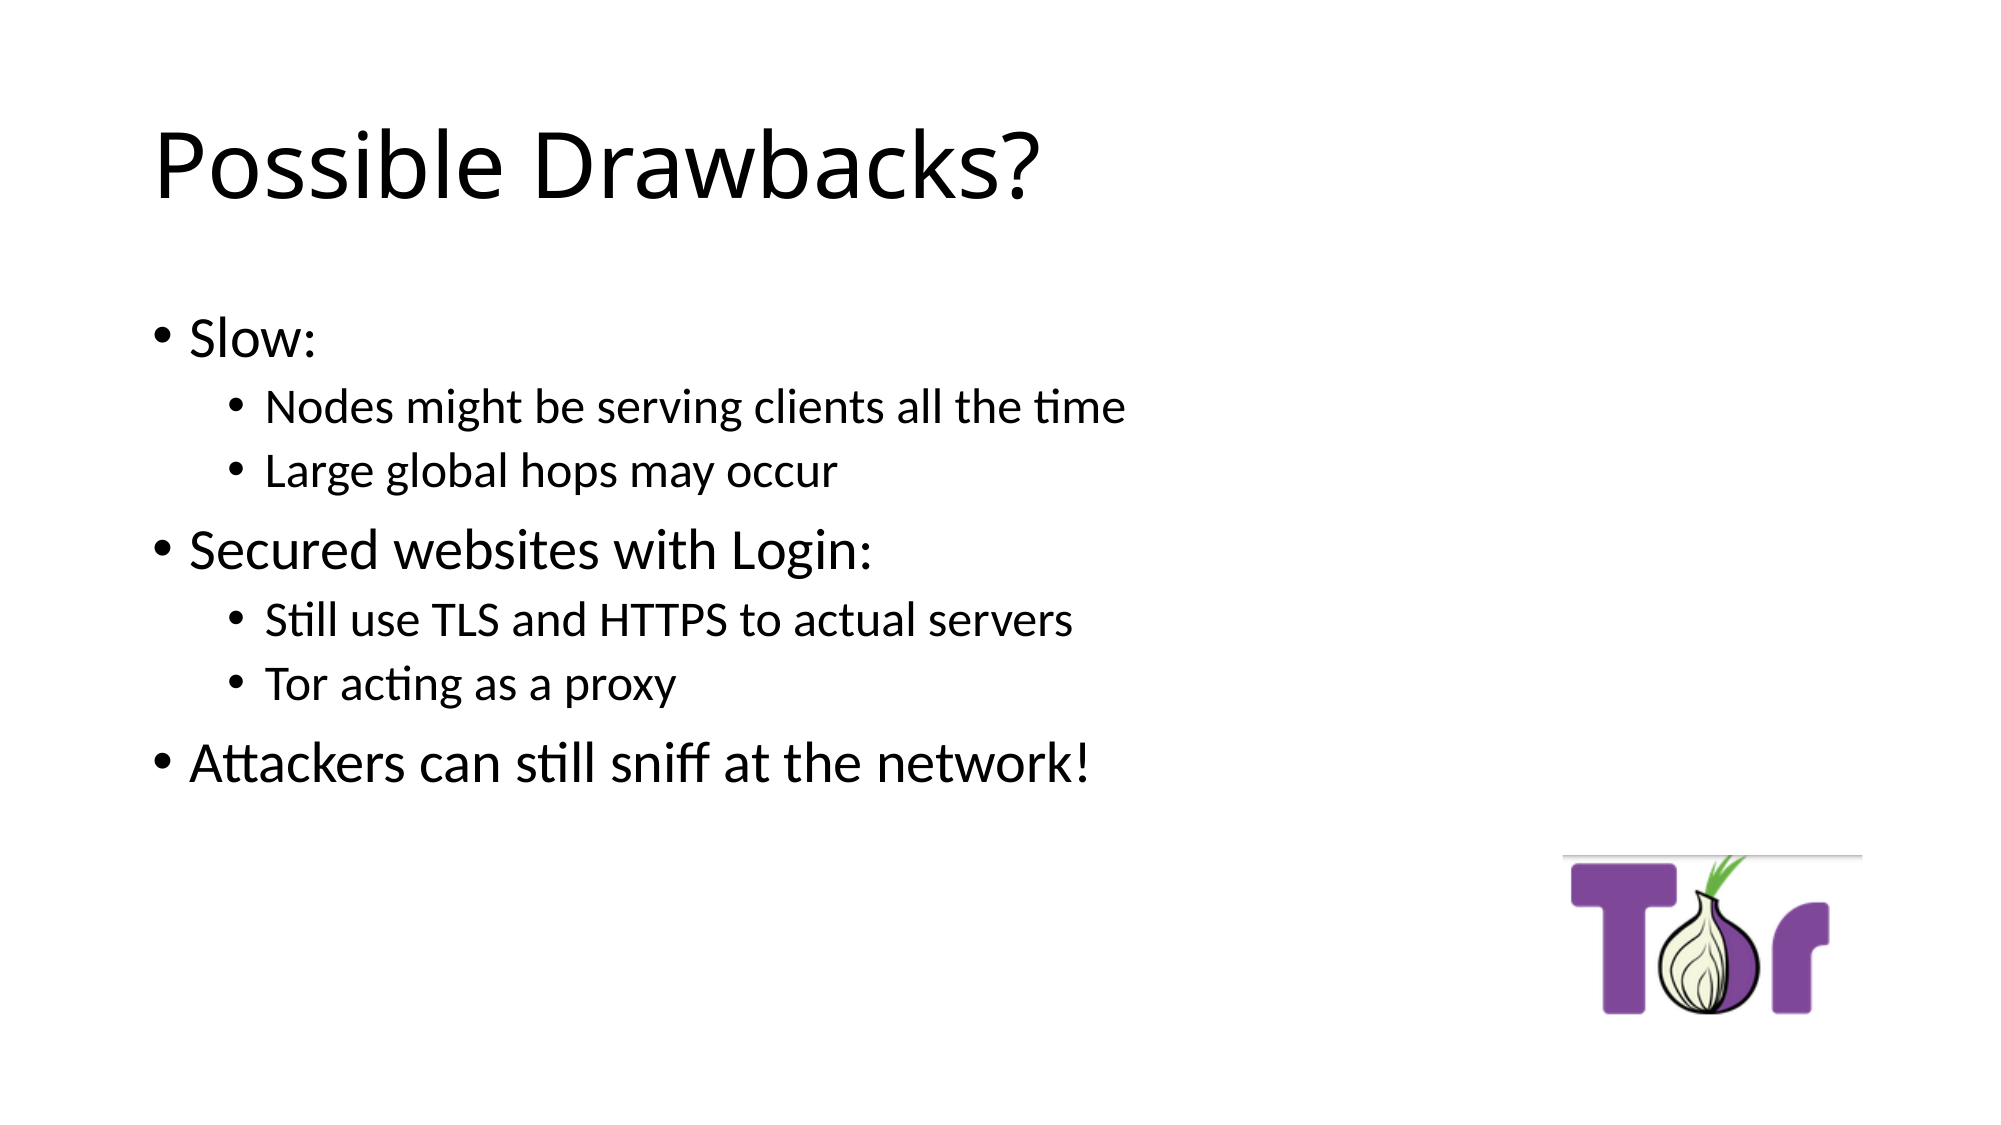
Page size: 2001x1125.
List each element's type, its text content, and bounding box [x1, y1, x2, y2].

title Possible Drawbacks? [137, 59, 1863, 278]
list Slow: Nodes might be serving clients all the time Large global hops may occur Secured websites with Login: Still use TLS and HTTPS to actual servers Tor acting as a proxy Attackers can still sniff at the network! [137, 299, 1863, 1014]
picture [1562, 854, 1863, 1036]
